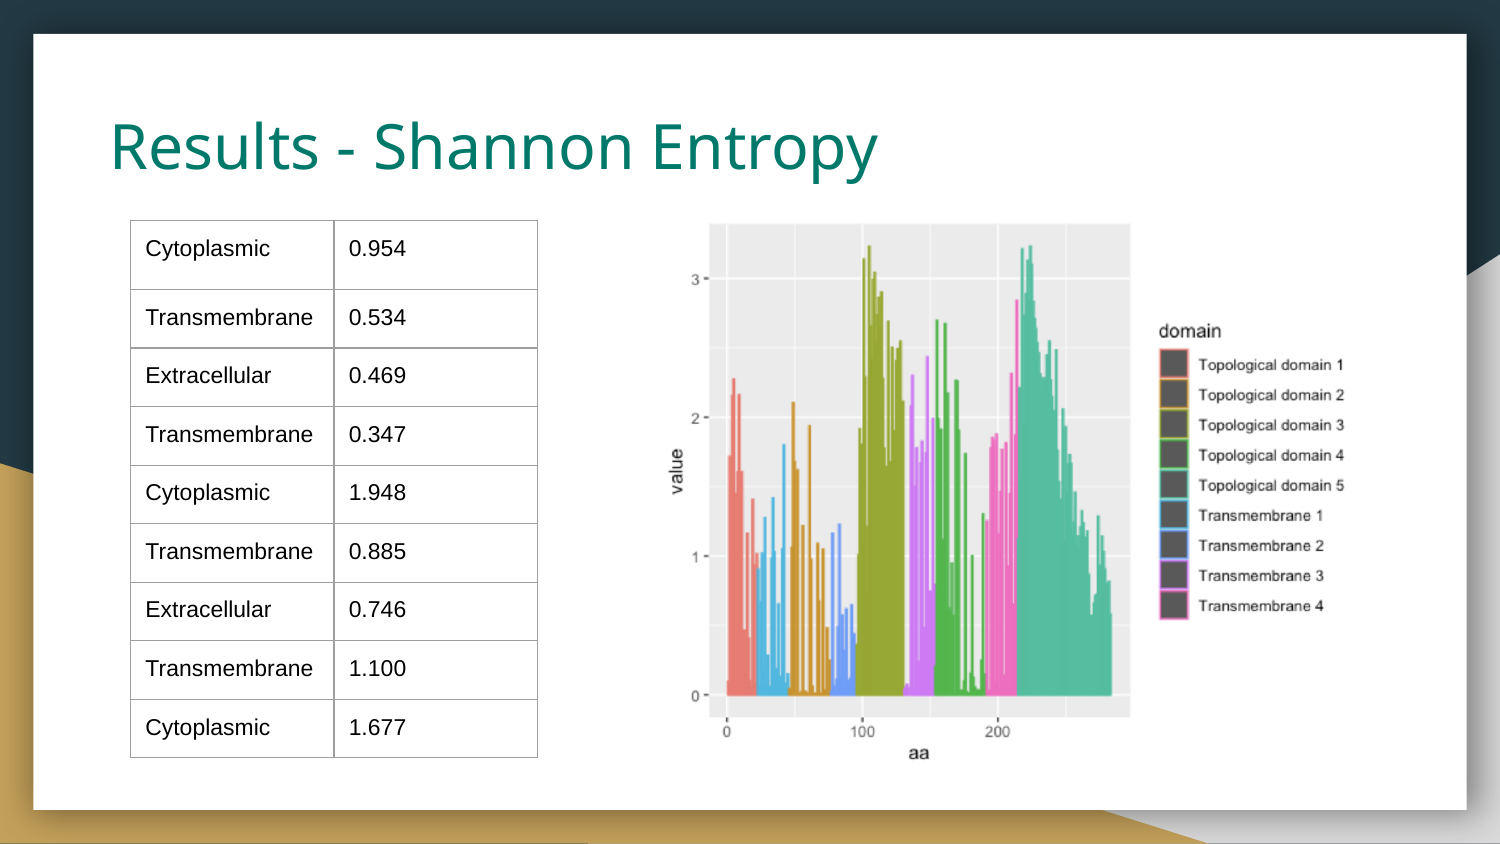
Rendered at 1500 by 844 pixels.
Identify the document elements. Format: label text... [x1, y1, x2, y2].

title Results - Shannon Entropy [94, 92, 1326, 207]
table_header Cytoplasmic [131, 221, 333, 289]
table_cell Transmembrane [131, 407, 333, 465]
table_cell 1.677 [335, 700, 537, 757]
table_cell Cytoplasmic [131, 700, 333, 757]
table_cell 0.534 [335, 290, 537, 347]
table_cell 1.100 [335, 641, 537, 699]
table_cell Cytoplasmic [131, 466, 333, 523]
table_cell 0.885 [335, 524, 537, 582]
table_cell Transmembrane [131, 290, 333, 347]
table_cell 0.746 [335, 583, 537, 640]
table_cell Extracellular [131, 349, 333, 406]
picture [654, 199, 1396, 780]
table_cell 0.347 [335, 407, 537, 465]
table_header 0.954 [335, 221, 537, 289]
table_cell Transmembrane [131, 641, 333, 699]
table_cell 0.469 [335, 349, 537, 406]
table_cell Transmembrane [131, 524, 333, 582]
table_cell Extracellular [131, 583, 333, 640]
table_cell 1.948 [335, 466, 537, 523]
